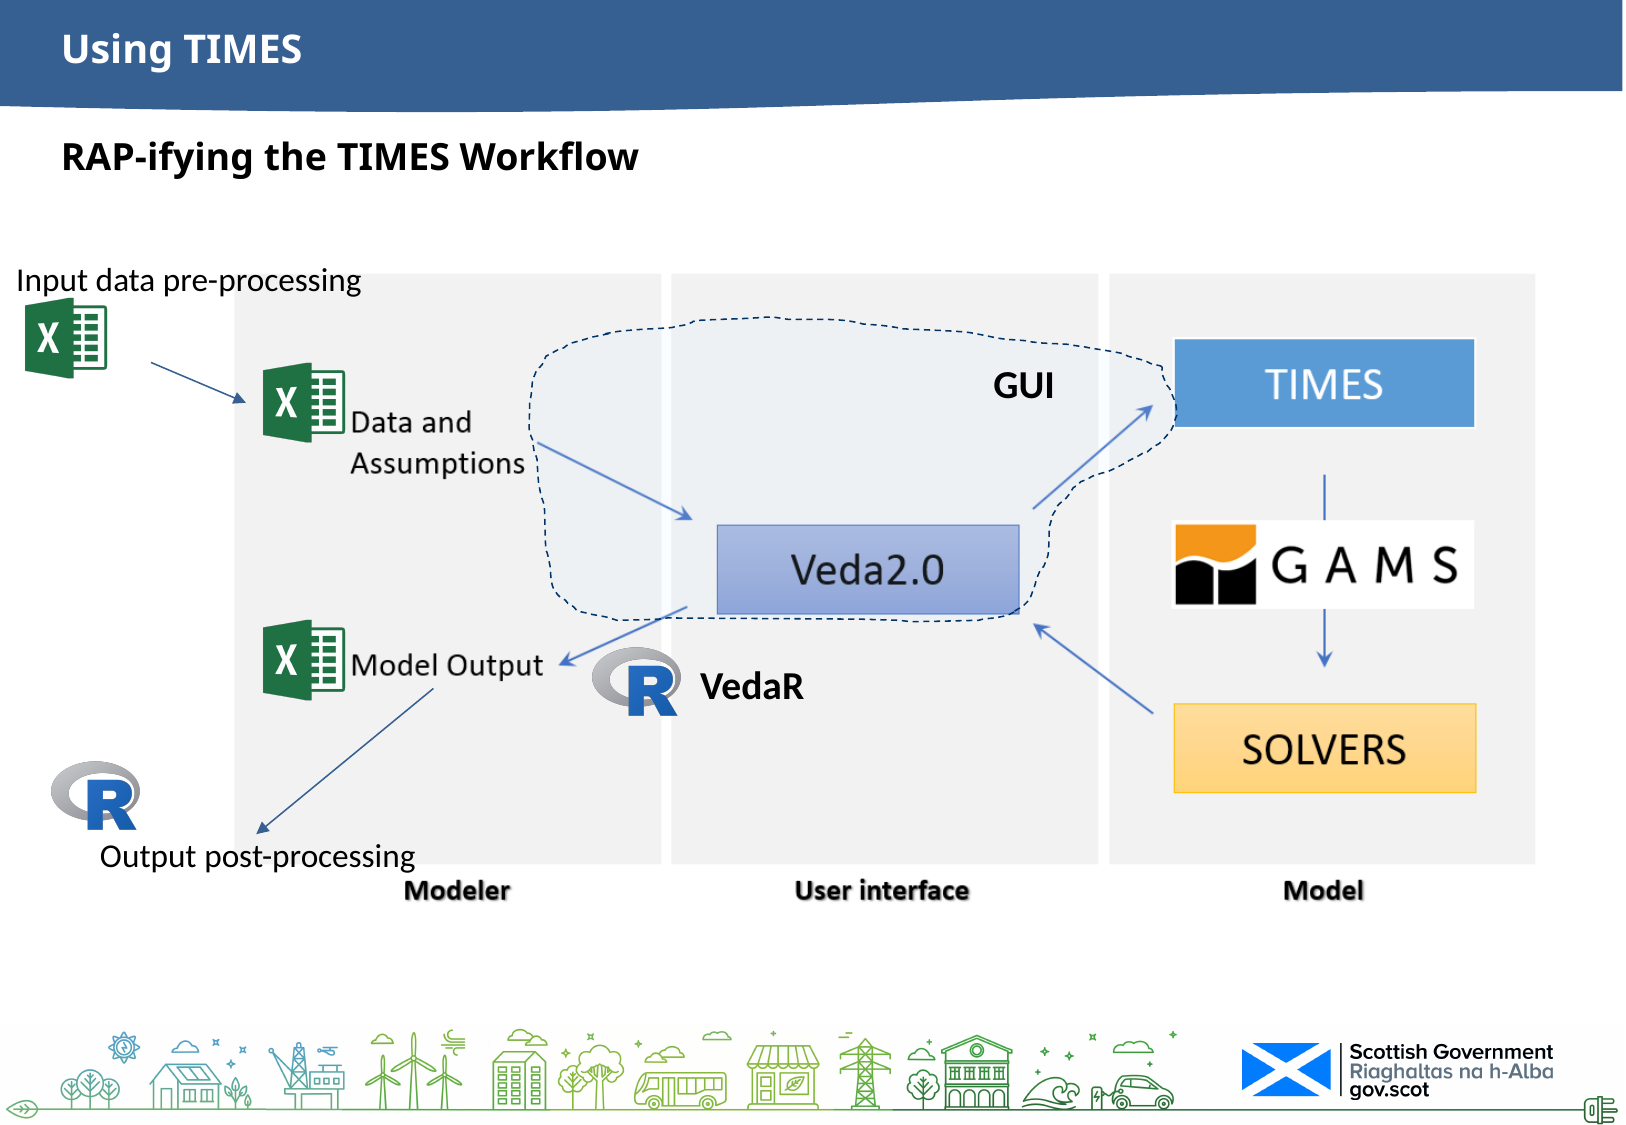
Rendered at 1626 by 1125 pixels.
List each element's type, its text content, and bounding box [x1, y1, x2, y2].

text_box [255, 688, 434, 835]
picture [0, 1023, 1623, 1125]
picture [209, 245, 1563, 922]
list RAP-ifying the TIMES Workflow [45, 125, 1616, 185]
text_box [150, 362, 247, 403]
picture [7, 279, 125, 397]
text_box Input data pre-processing [1, 250, 204, 306]
text_box Output post-processing [84, 826, 204, 882]
picture [51, 760, 140, 830]
title Using TIMES [45, 7, 1581, 88]
